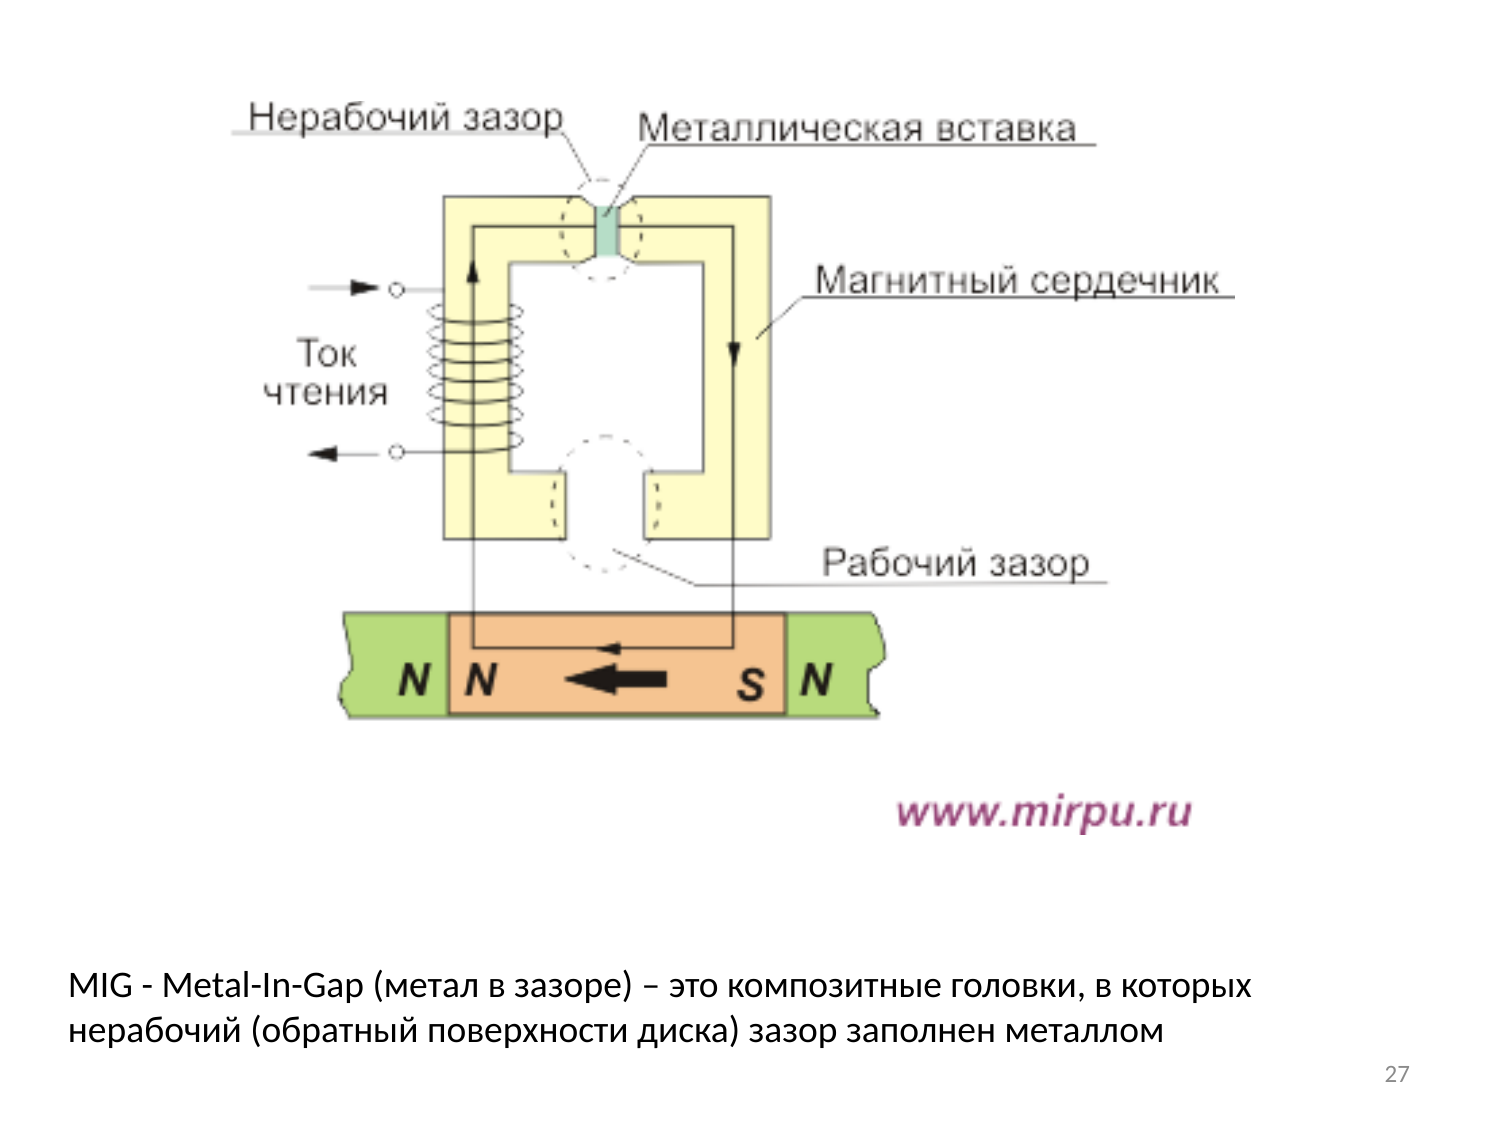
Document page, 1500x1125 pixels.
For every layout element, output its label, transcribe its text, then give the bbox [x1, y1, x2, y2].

picture [229, 101, 1235, 835]
text_box MIG - Metal-In-Gap (метал в зазоре) – это композитные головки, в которых нерабочий (обратный поверхности диска) зазор заполнен металлом [53, 952, 1447, 1057]
slide_number 27 [1074, 1042, 1425, 1103]
